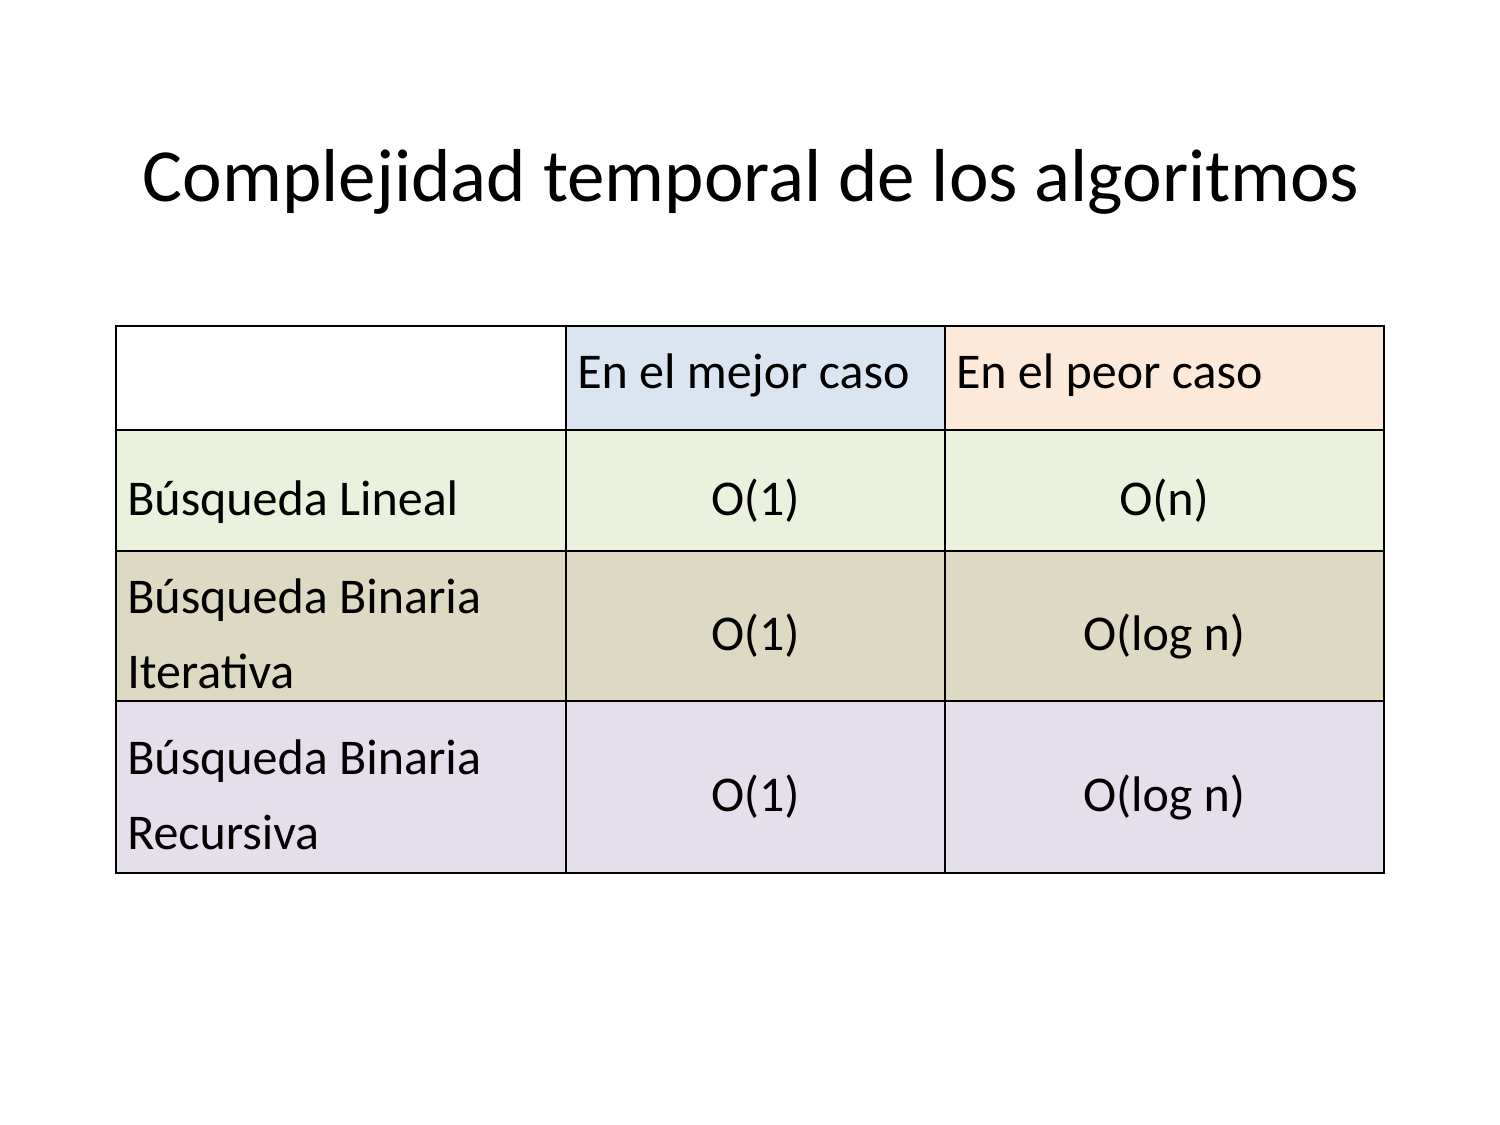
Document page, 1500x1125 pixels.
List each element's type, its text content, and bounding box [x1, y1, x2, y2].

table_cell O(log n) [946, 702, 1383, 872]
table_cell O(1) [567, 552, 944, 700]
table_cell Búsqueda Binaria Iterativa [117, 552, 565, 700]
table_header En el mejor caso [567, 327, 944, 429]
table_cell O(1) [567, 431, 944, 550]
table_cell O(1) [567, 702, 944, 872]
table_header [117, 327, 565, 429]
table_cell Búsqueda Lineal [117, 431, 565, 550]
table_cell O(n) [946, 431, 1383, 550]
table_cell O(log n) [946, 552, 1383, 700]
title Complejidad temporal de los algoritmos [76, 78, 1427, 266]
table_cell Búsqueda Binaria Recursiva [117, 702, 565, 872]
table_header En el peor caso [946, 327, 1383, 429]
